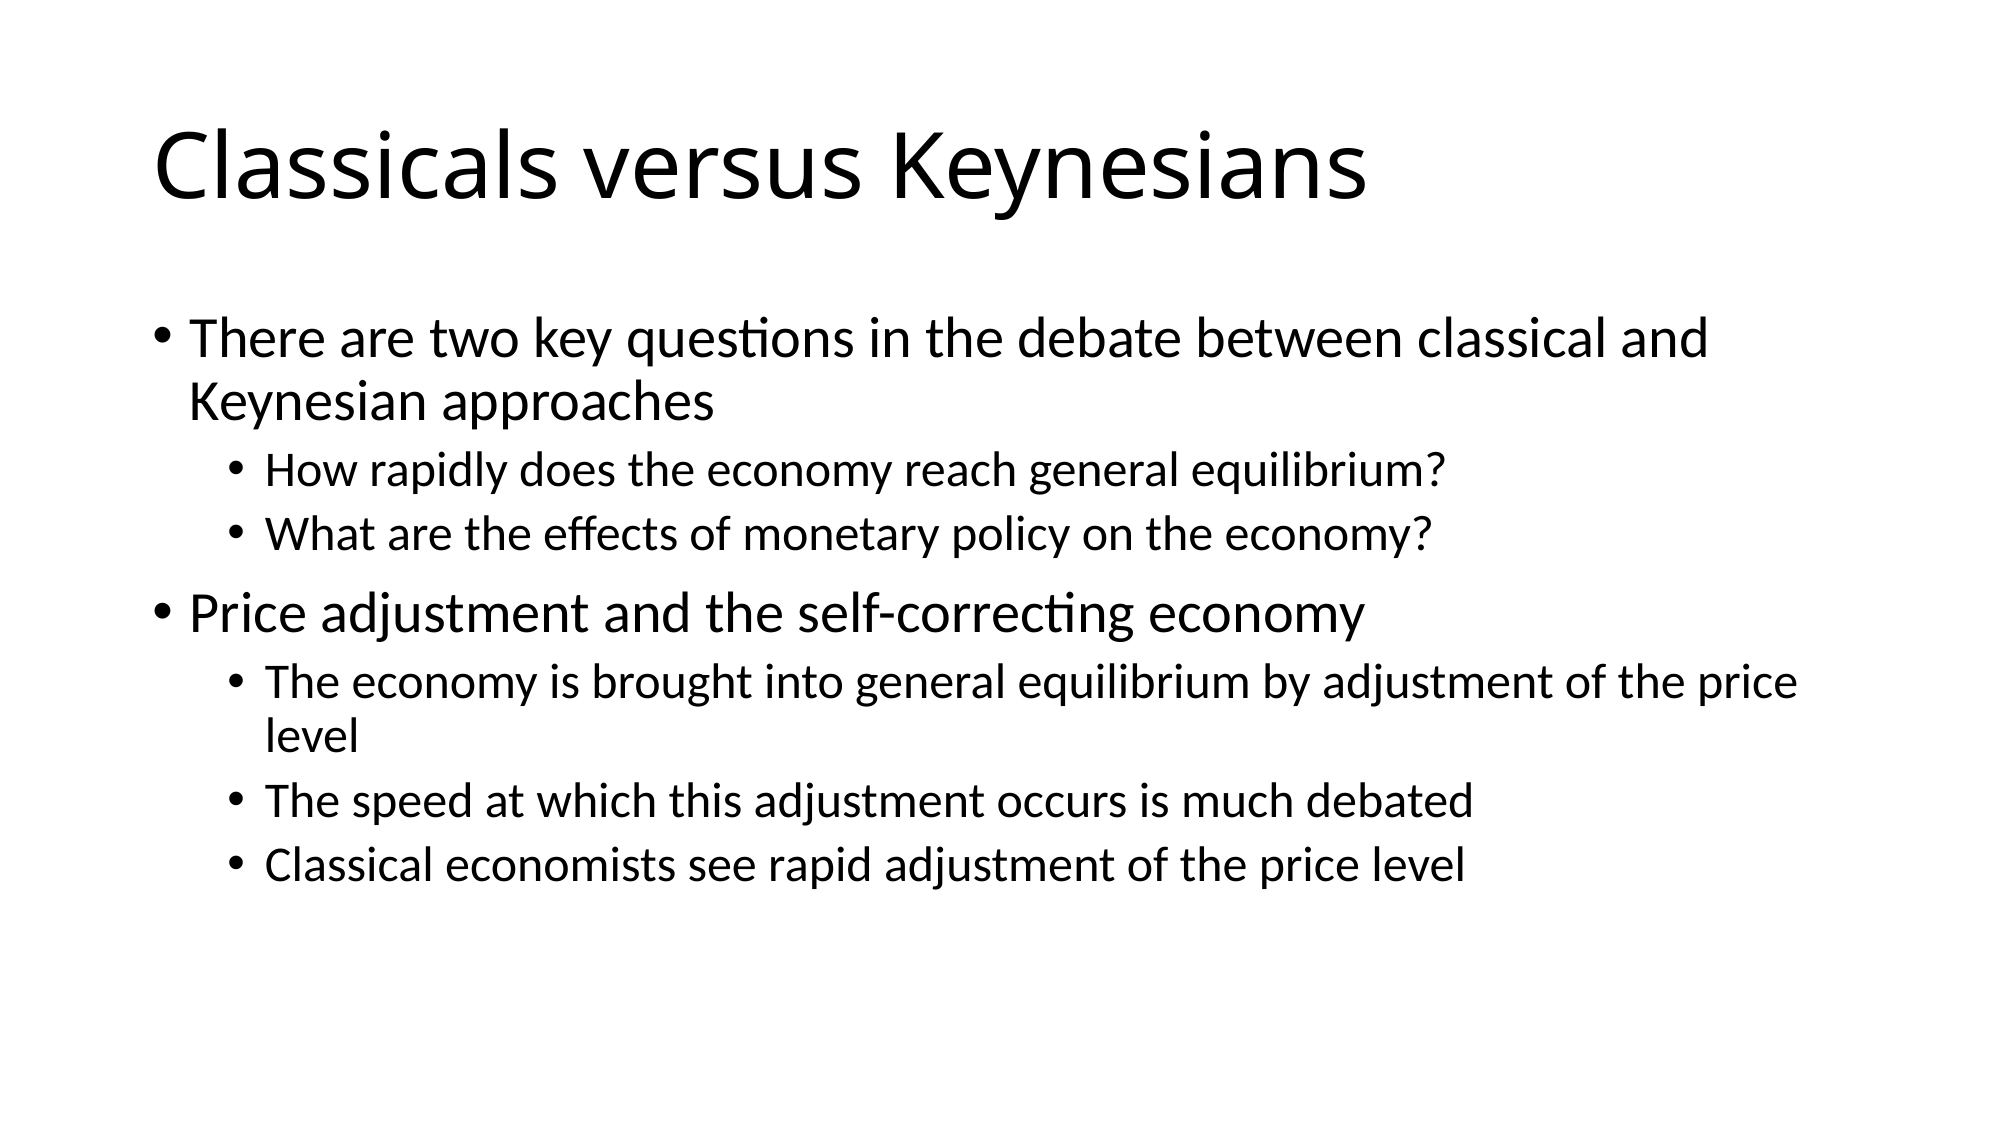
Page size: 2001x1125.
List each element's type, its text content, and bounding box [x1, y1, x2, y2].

list There are two key questions in the debate between classical and Keynesian approaches How rapidly does the economy reach general equilibrium? What are the effects of monetary policy on the economy? Price adjustment and the self-correcting economy The economy is brought into general equilibrium by adjustment of the price level The speed at which this adjustment occurs is much debated Classical economists see rapid adjustment of the price level [137, 299, 1863, 1014]
title Classicals versus Keynesians [137, 59, 1863, 278]
